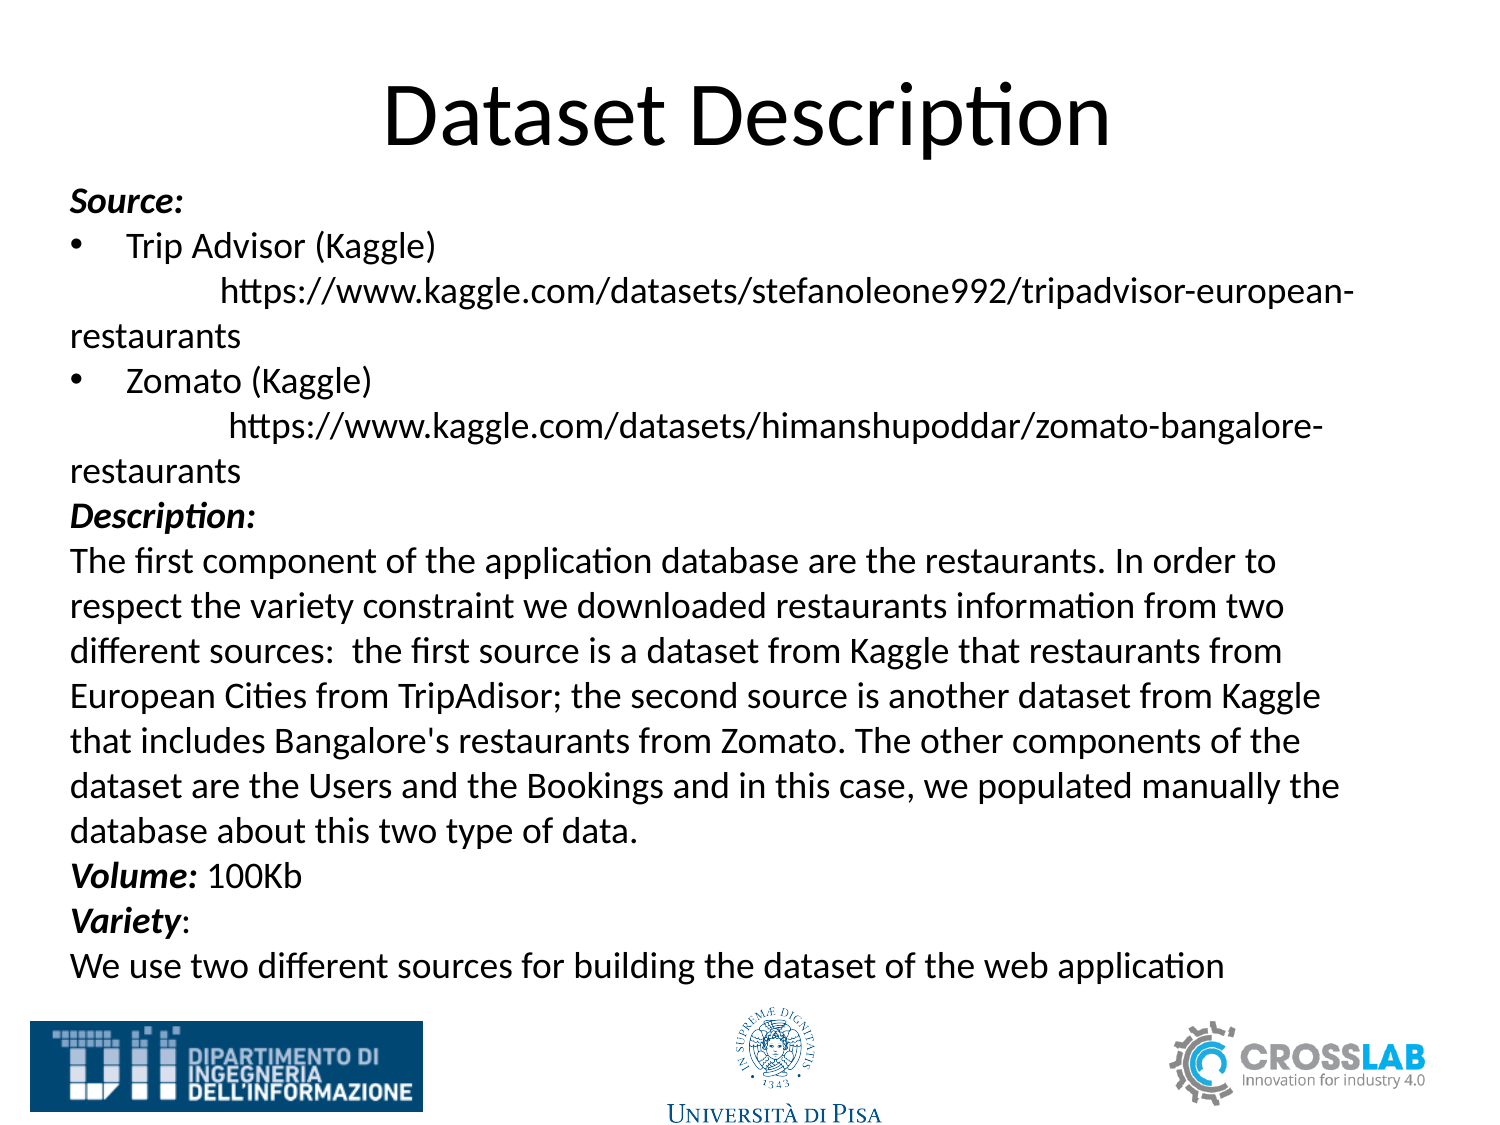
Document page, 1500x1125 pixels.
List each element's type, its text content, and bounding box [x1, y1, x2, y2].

picture [1169, 1021, 1425, 1106]
text_box Source: Trip Advisor (Kaggle) https://www.kaggle.com/datasets/stefanoleone992/tripadvisor-european-restaurants Zomato (Kaggle) https://www.kaggle.com/datasets/himanshupoddar/zomato-bangalore-restaurants Description: The first component of the application database are the restaurants. In order to respect the variety constraint we downloaded restaurants information from two different sources: the first source is a dataset from Kaggle that restaurants from European Cities from TripAdisor; the second source is another dataset from Kaggle that includes Bangalore's restaurants from Zomato. The other components of the dataset are the Users and the Bookings and in this case, we populated manually the database about this two type of data. Volume: 100Kb Variety: We use two different sources for building the dataset of the web application [54, 168, 1405, 1039]
picture [30, 1021, 423, 1112]
picture [667, 1039, 882, 1123]
title Dataset Description [30, 14, 1468, 203]
